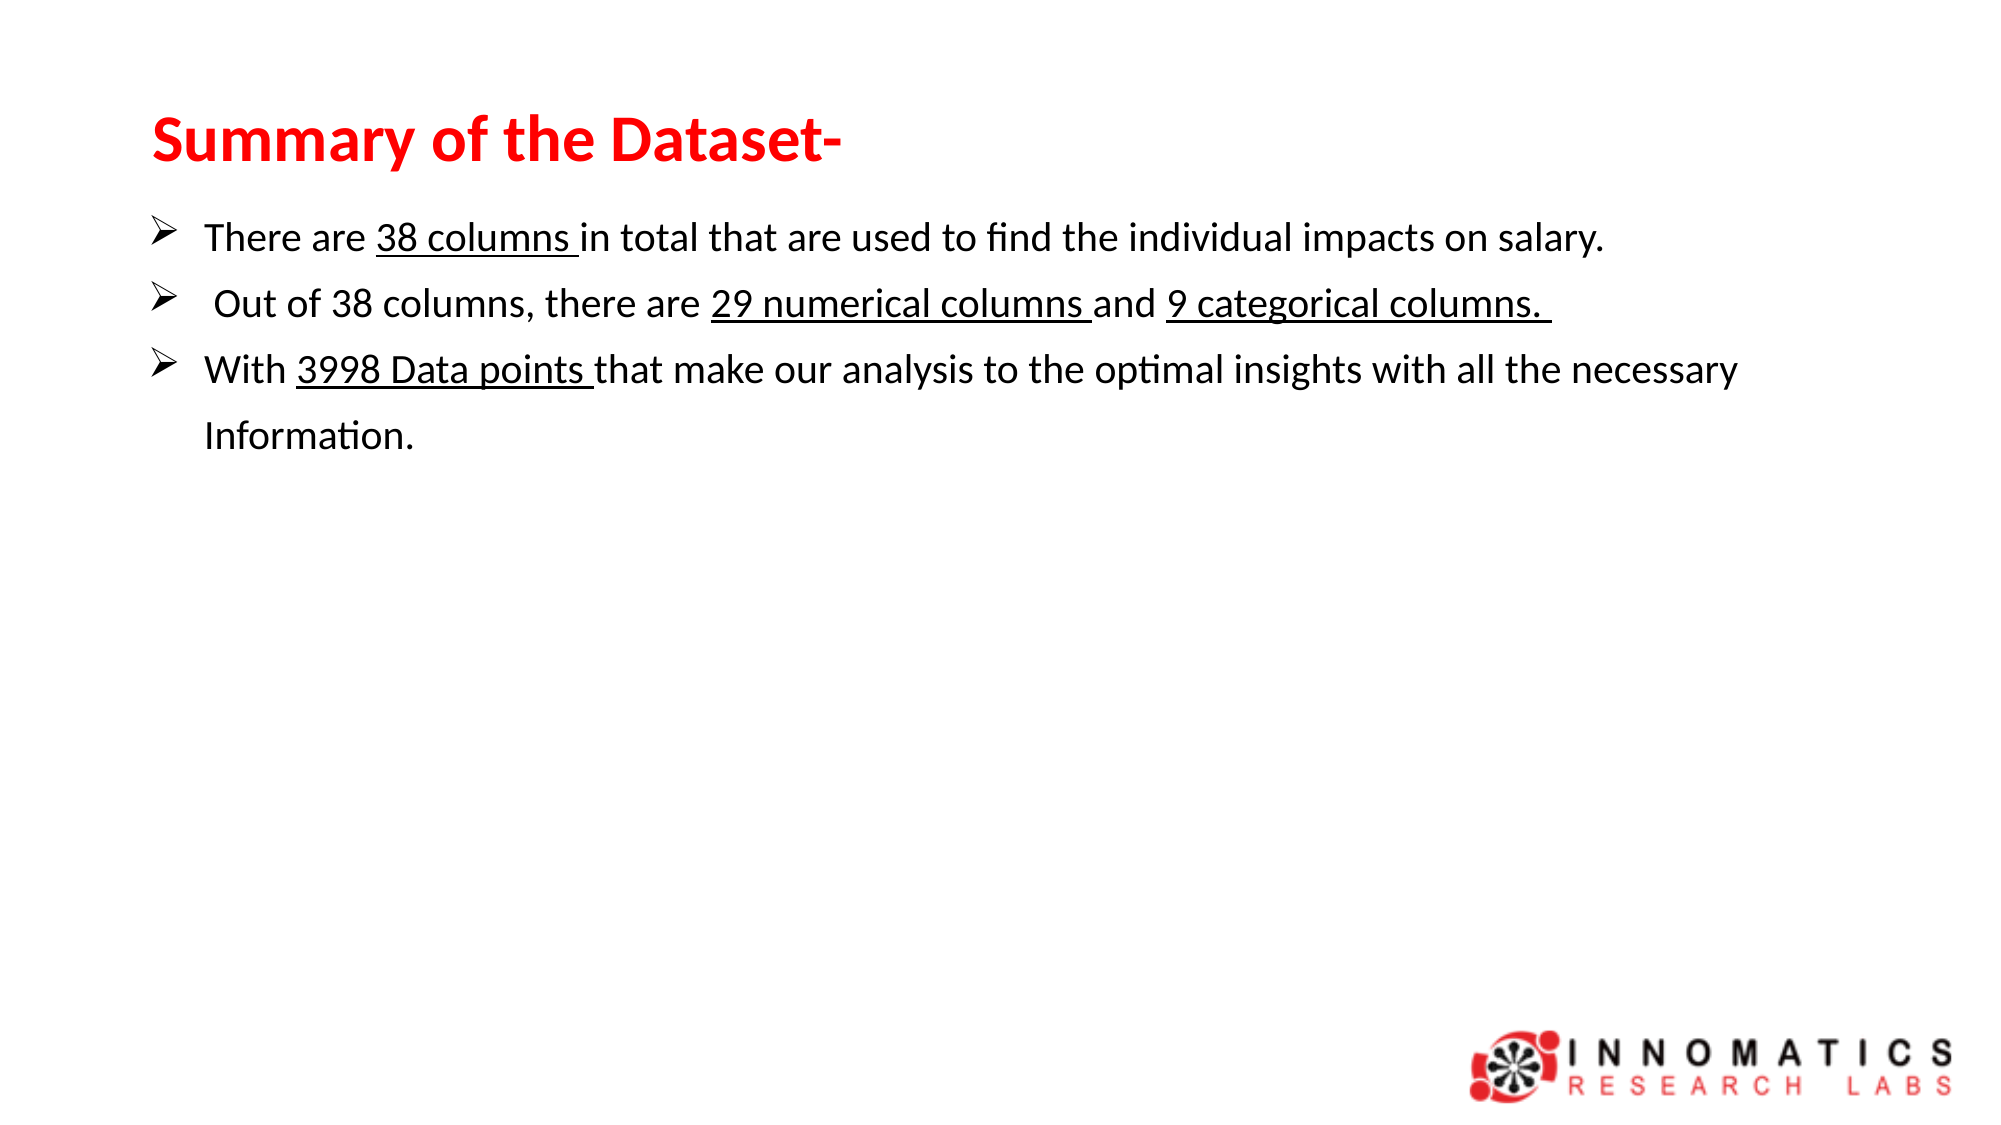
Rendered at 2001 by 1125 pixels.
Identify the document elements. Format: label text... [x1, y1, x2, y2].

list There are 38 columns in total that are used to find the individual impacts on salary. Out of 38 columns, there are 29 numerical columns and 9 categorical columns. With 3998 Data points that make our analysis to the optimal insights with all the necessary Information. [114, 208, 1840, 740]
title Summary of the Dataset- [137, 59, 1863, 220]
picture [1445, 1014, 1975, 1125]
